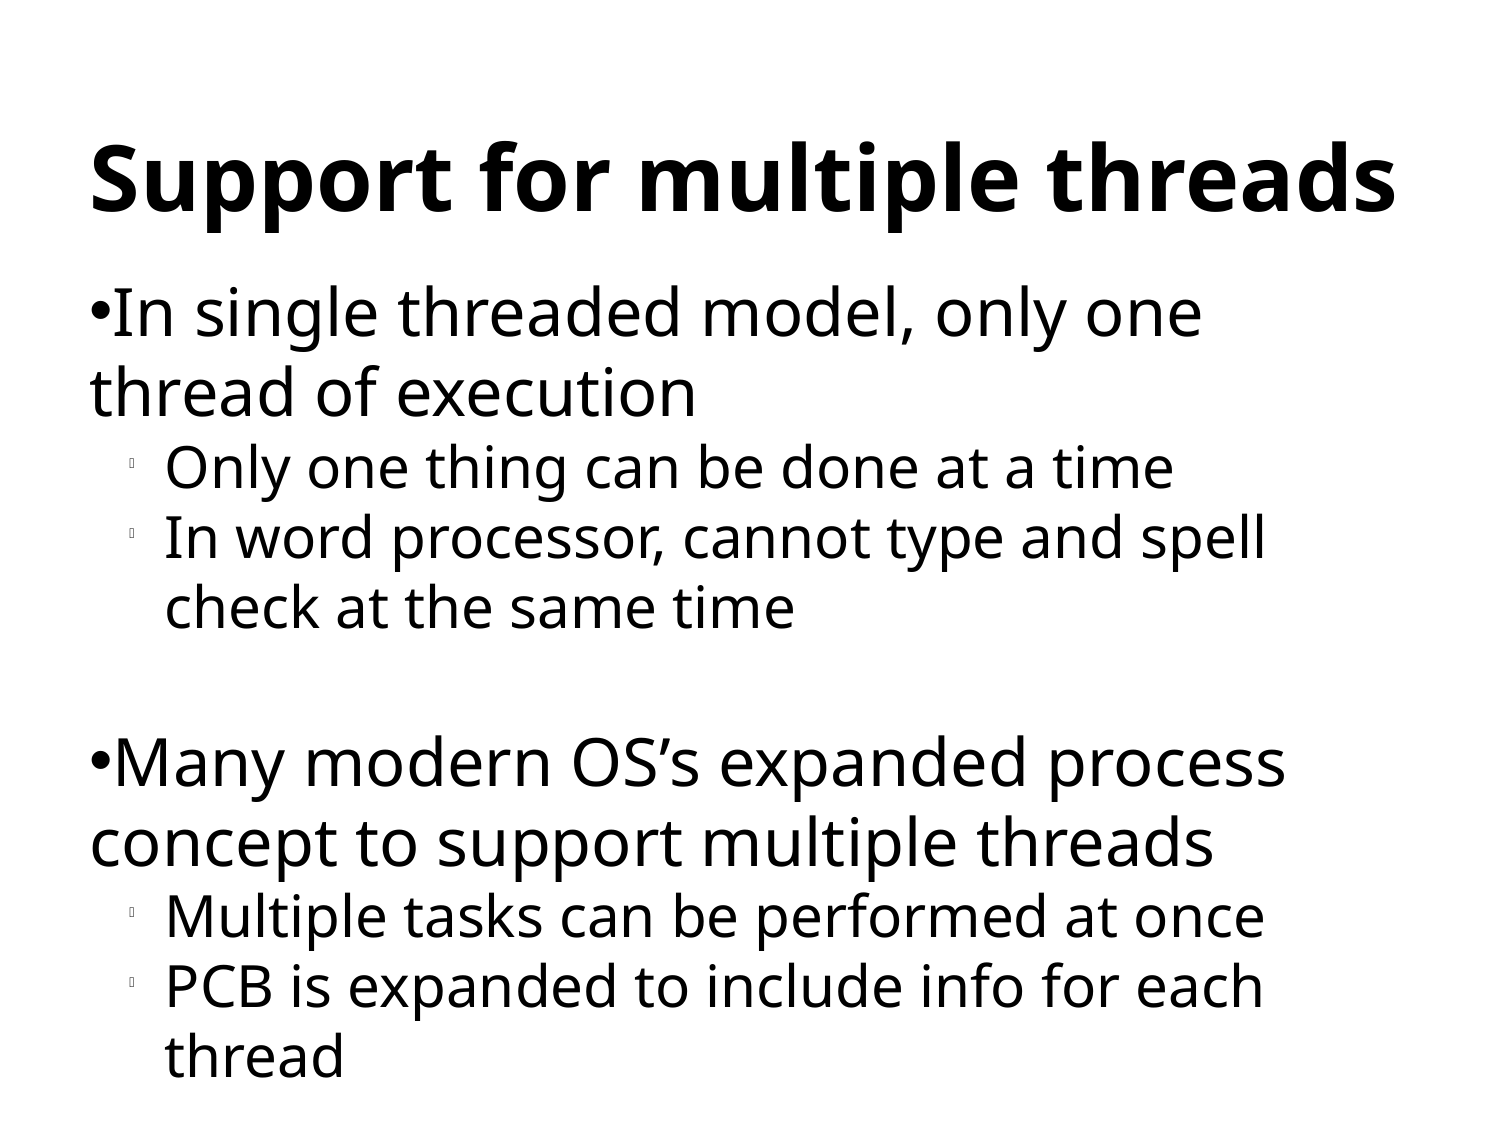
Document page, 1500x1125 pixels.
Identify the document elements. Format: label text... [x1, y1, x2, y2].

text_box In single threaded model, only one thread of execution Only one thing can be done at a time In word processor, cannot type and spell check at the same time Many modern OS’s expanded process concept to support multiple threads Multiple tasks can be performed at once PCB is expanded to include info for each thread [74, 262, 1425, 1005]
text_box Support for multiple threads [74, 50, 1425, 238]
